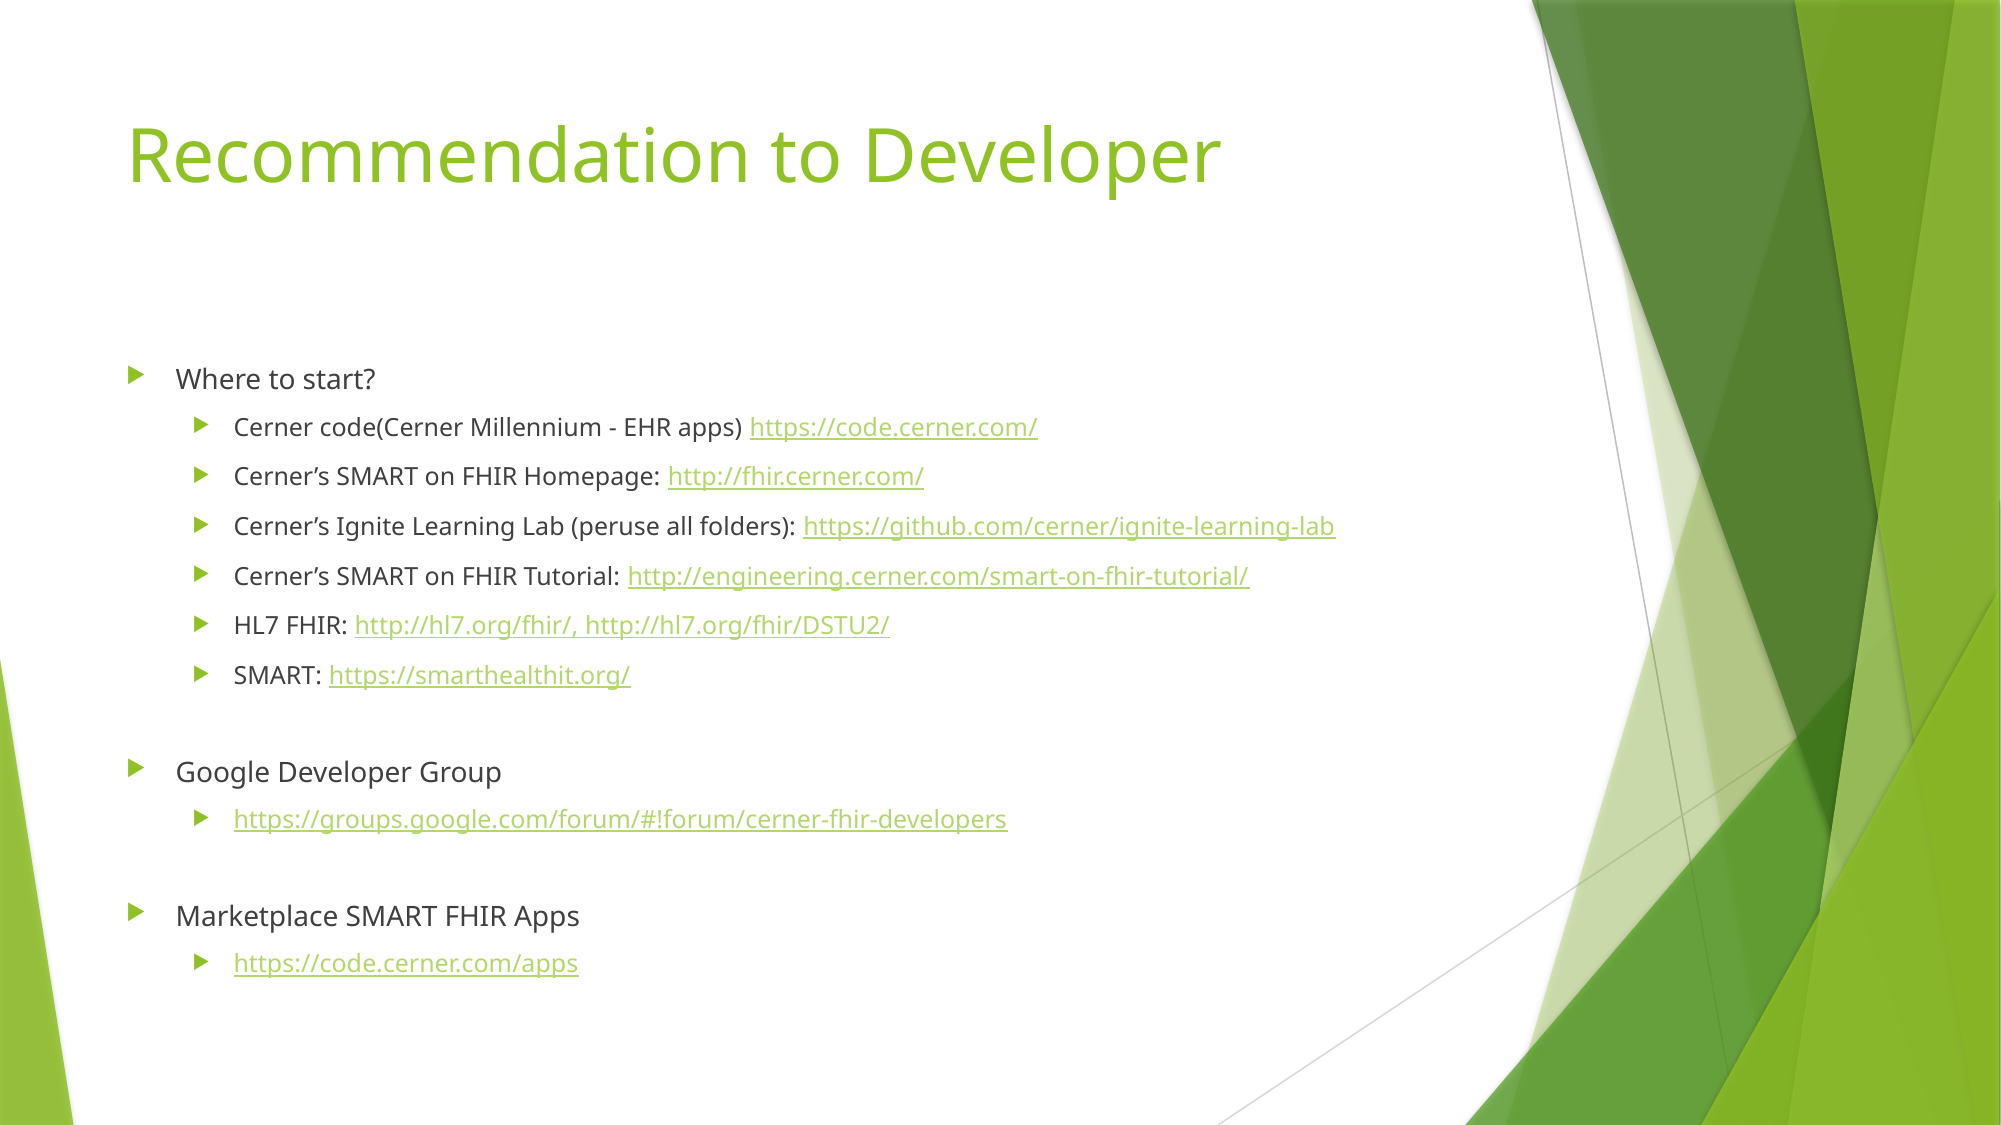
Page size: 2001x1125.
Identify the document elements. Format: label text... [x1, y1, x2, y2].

title Recommendation to Developer [111, 99, 1522, 317]
list Where to start? Cerner code(Cerner Millennium - EHR apps) https://code.cerner.com/ Cerner’s SMART on FHIR Homepage: http://fhir.cerner.com/ Cerner’s Ignite Learning Lab (peruse all folders): https://github.com/cerner/ignite-learning-lab Cerner’s SMART on FHIR Tutorial: http://engineering.cerner.com/smart-on-fhir-tutorial/ HL7 FHIR: http://hl7.org/fhir/, http://hl7.org/fhir/DSTU2/ SMART: https://smarthealthit.org/ Google Developer Group https://groups.google.com/forum/#!forum/cerner-fhir-developers Marketplace SMART FHIR Apps https://code.cerner.com/apps [111, 354, 1522, 992]
